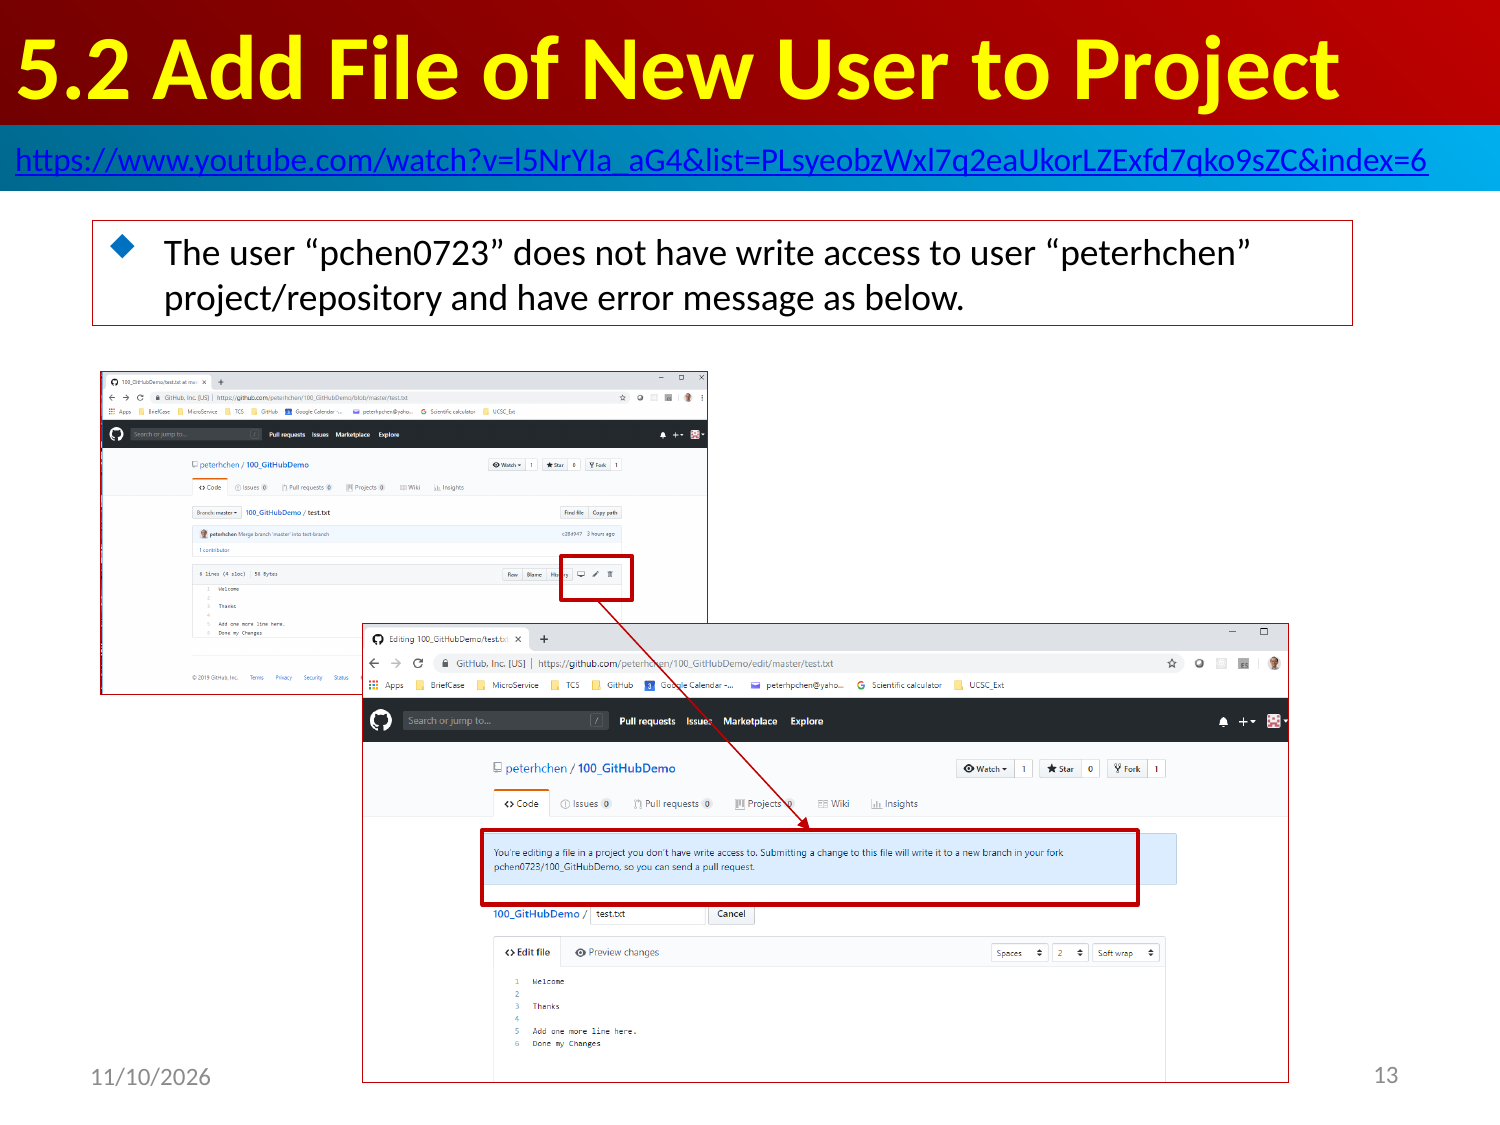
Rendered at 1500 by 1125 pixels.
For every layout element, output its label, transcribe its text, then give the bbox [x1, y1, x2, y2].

slide_number 13 [1063, 1040, 1414, 1107]
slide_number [75, 1042, 425, 1109]
text_box https://www.youtube.com/watch?v=l5NrYIa_aG4&list=PLsyeobzWxl7q2eaUkorLZExfd7qko9sZC&index=6 [0, 125, 1500, 191]
title 5.2 Add File of New User to Project [0, 0, 1500, 125]
subtitle The user “pchen0723” does not have write access to user “peterhchen” project/repository and have error message as below. [92, 220, 1353, 326]
picture [100, 371, 1289, 1083]
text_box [596, 599, 811, 831]
